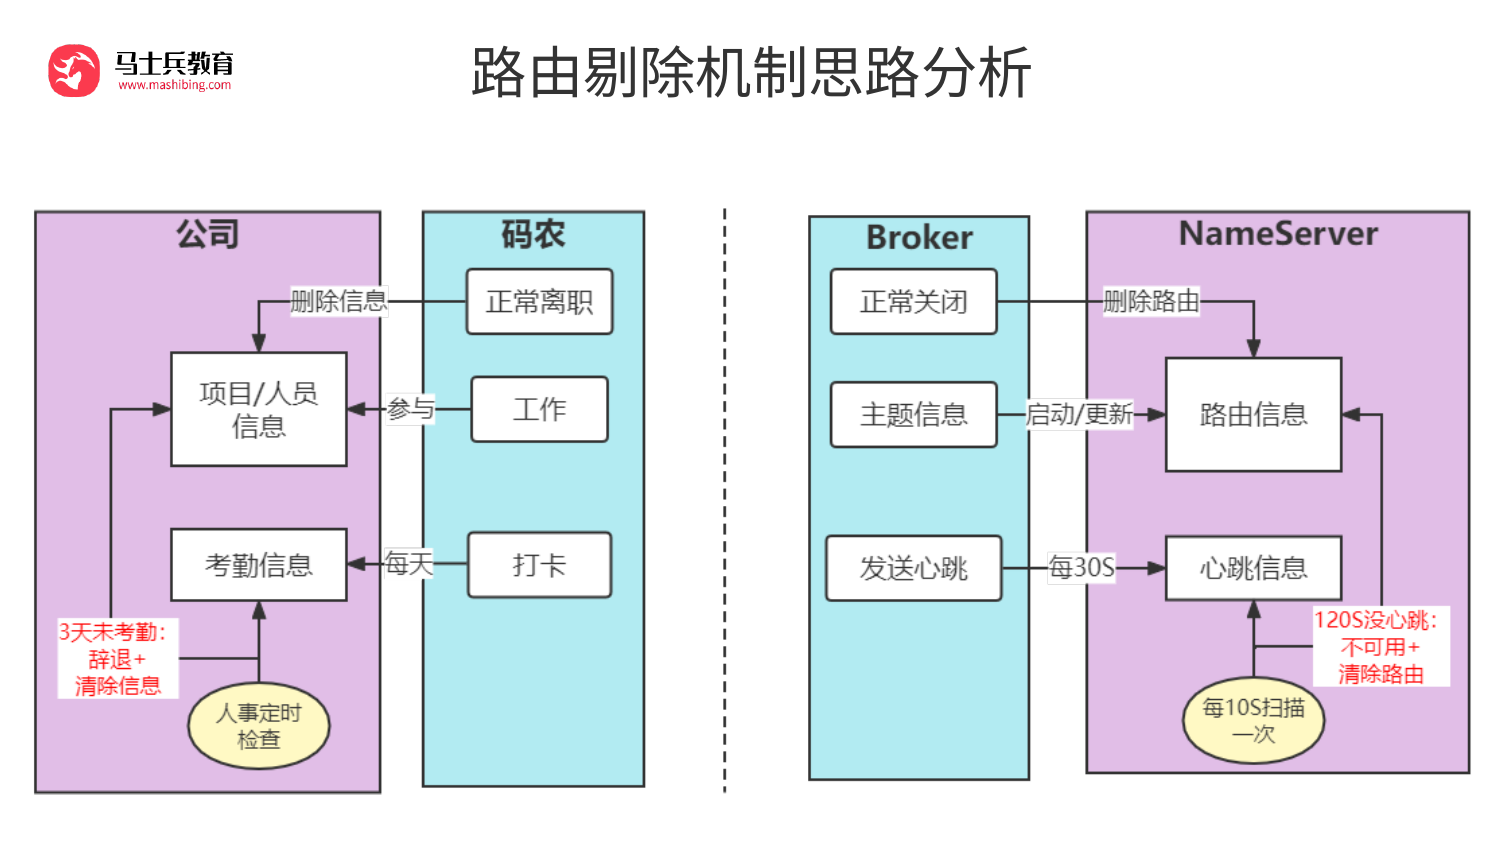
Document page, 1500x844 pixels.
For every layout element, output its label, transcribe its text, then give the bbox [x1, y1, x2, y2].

picture [2, 175, 1500, 827]
picture [46, 43, 233, 98]
text_box 路由剔除机制思路分析 [232, 15, 1272, 127]
